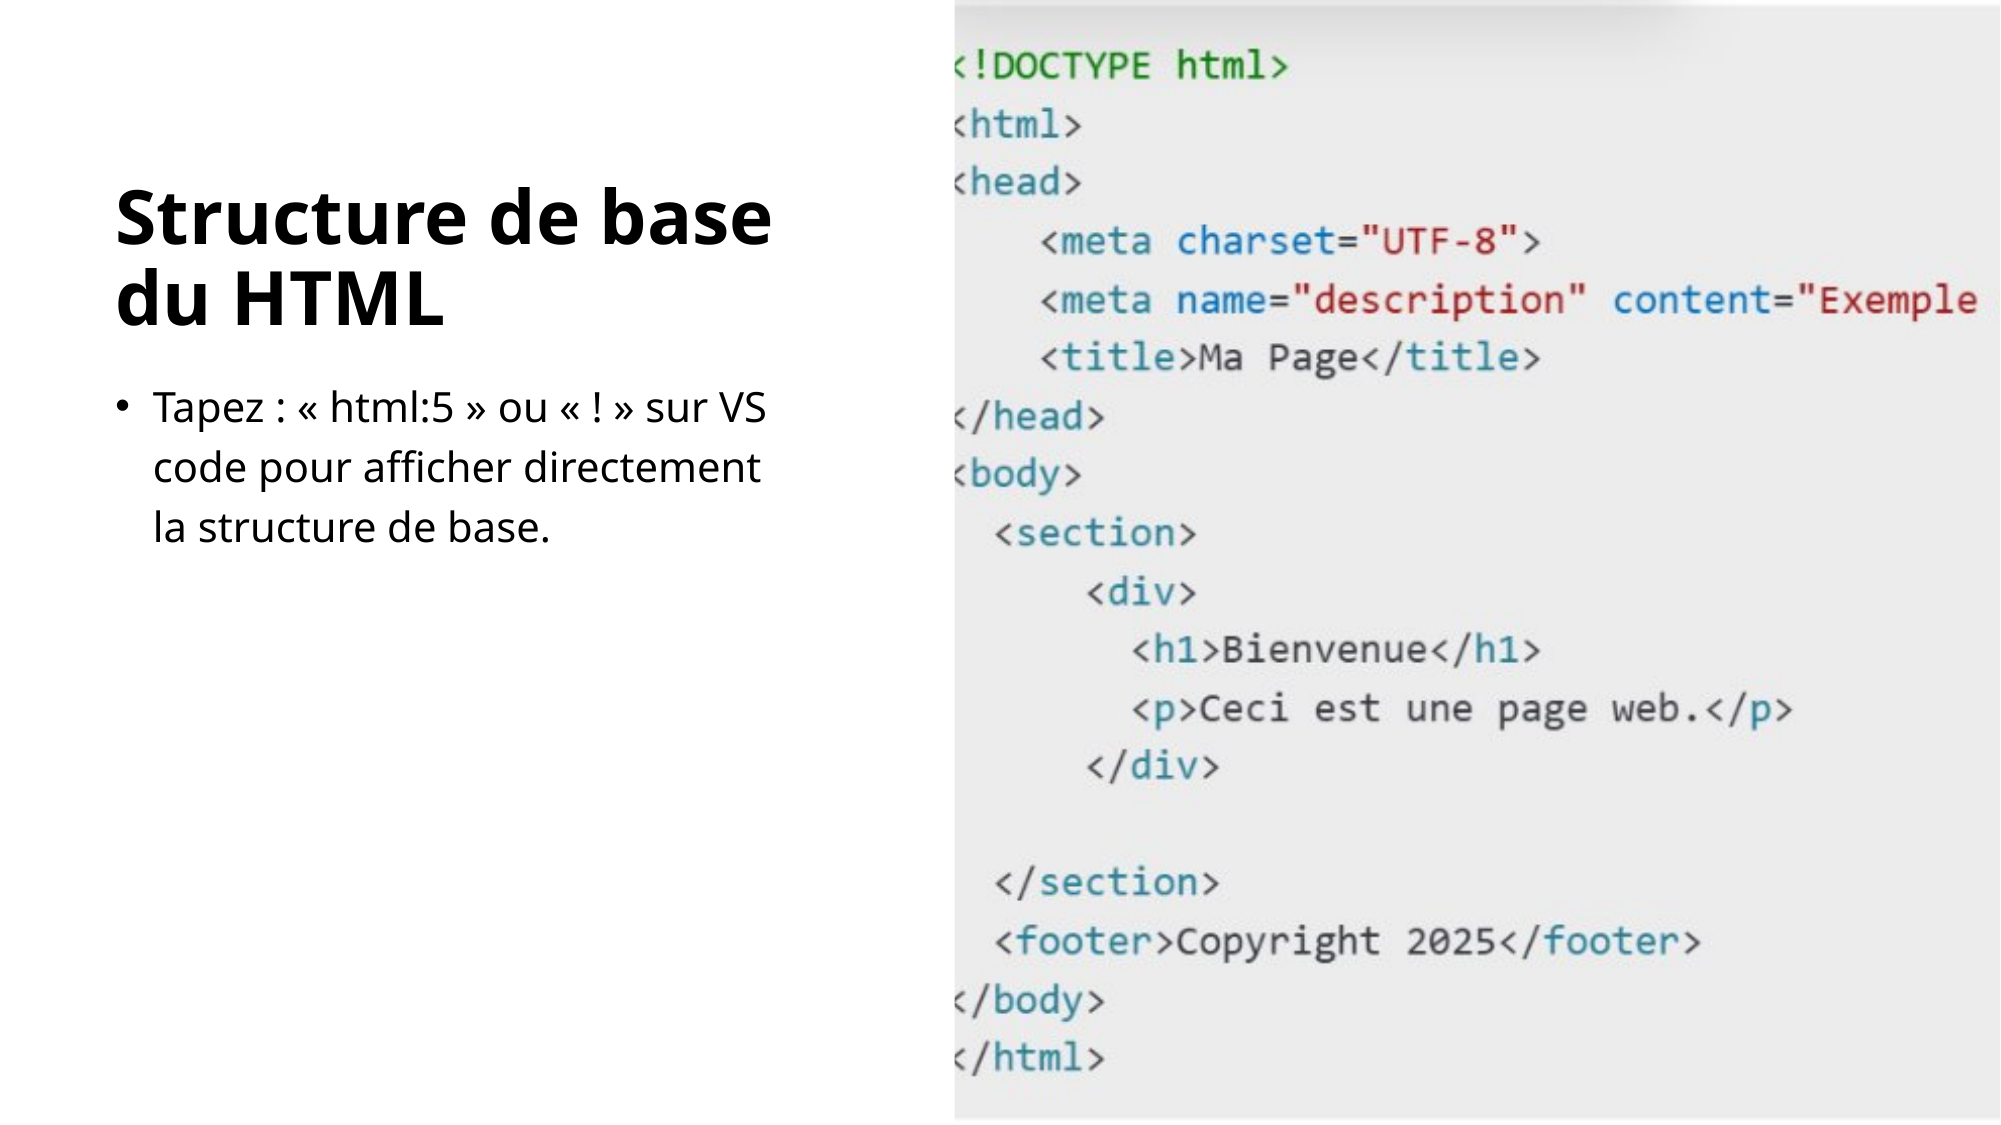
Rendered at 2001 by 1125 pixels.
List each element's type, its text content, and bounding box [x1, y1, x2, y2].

list Tapez : « html:5 » ou « ! » sur VS code pour afficher directement la structure de base. [100, 363, 816, 1035]
text_box [0, 0, 954, 1125]
picture [954, 0, 2000, 1125]
title Structure de base du HTML [100, 98, 816, 350]
